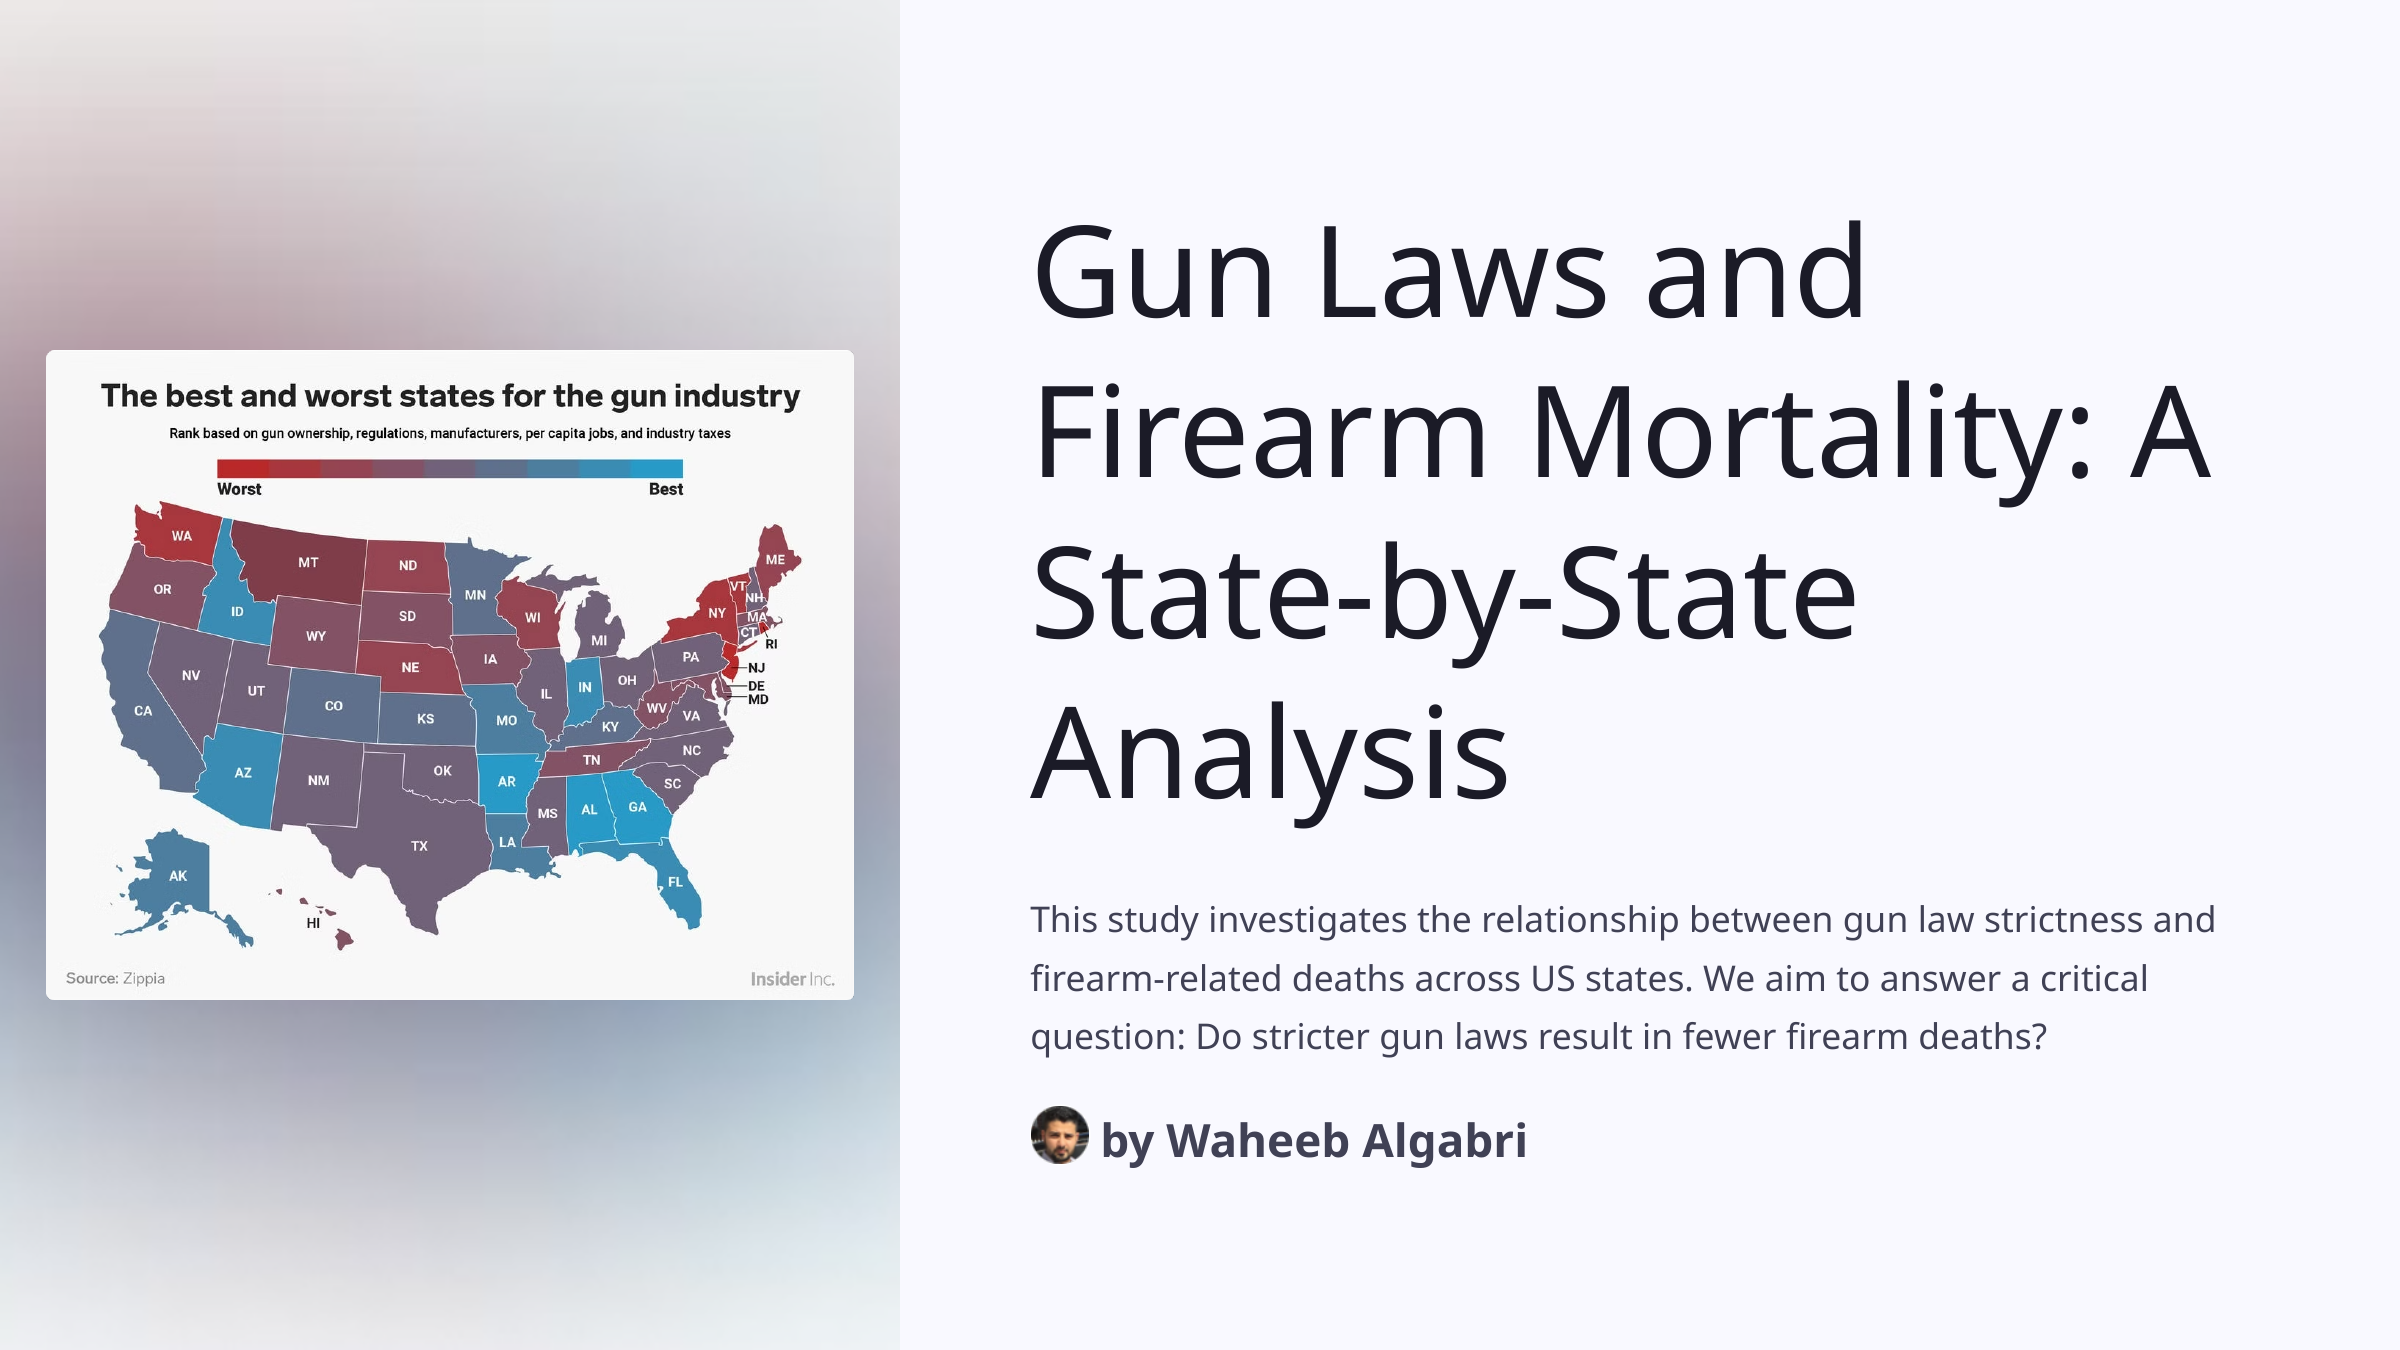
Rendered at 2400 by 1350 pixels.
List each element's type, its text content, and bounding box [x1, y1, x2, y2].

text_box by Waheeb Algabri [1100, 1102, 1529, 1167]
text_box This study investigates the relationship between gun law strictness and firearm-related deaths across US states. We aim to answer a critical question: Do stricter gun laws result in fewer firearm deaths? [1030, 881, 2270, 1057]
text_box Gun Laws and Firearm Mortality: A State-by-State Analysis [1030, 182, 2270, 824]
picture [1031, 1106, 1090, 1164]
picture [0, 0, 901, 1350]
